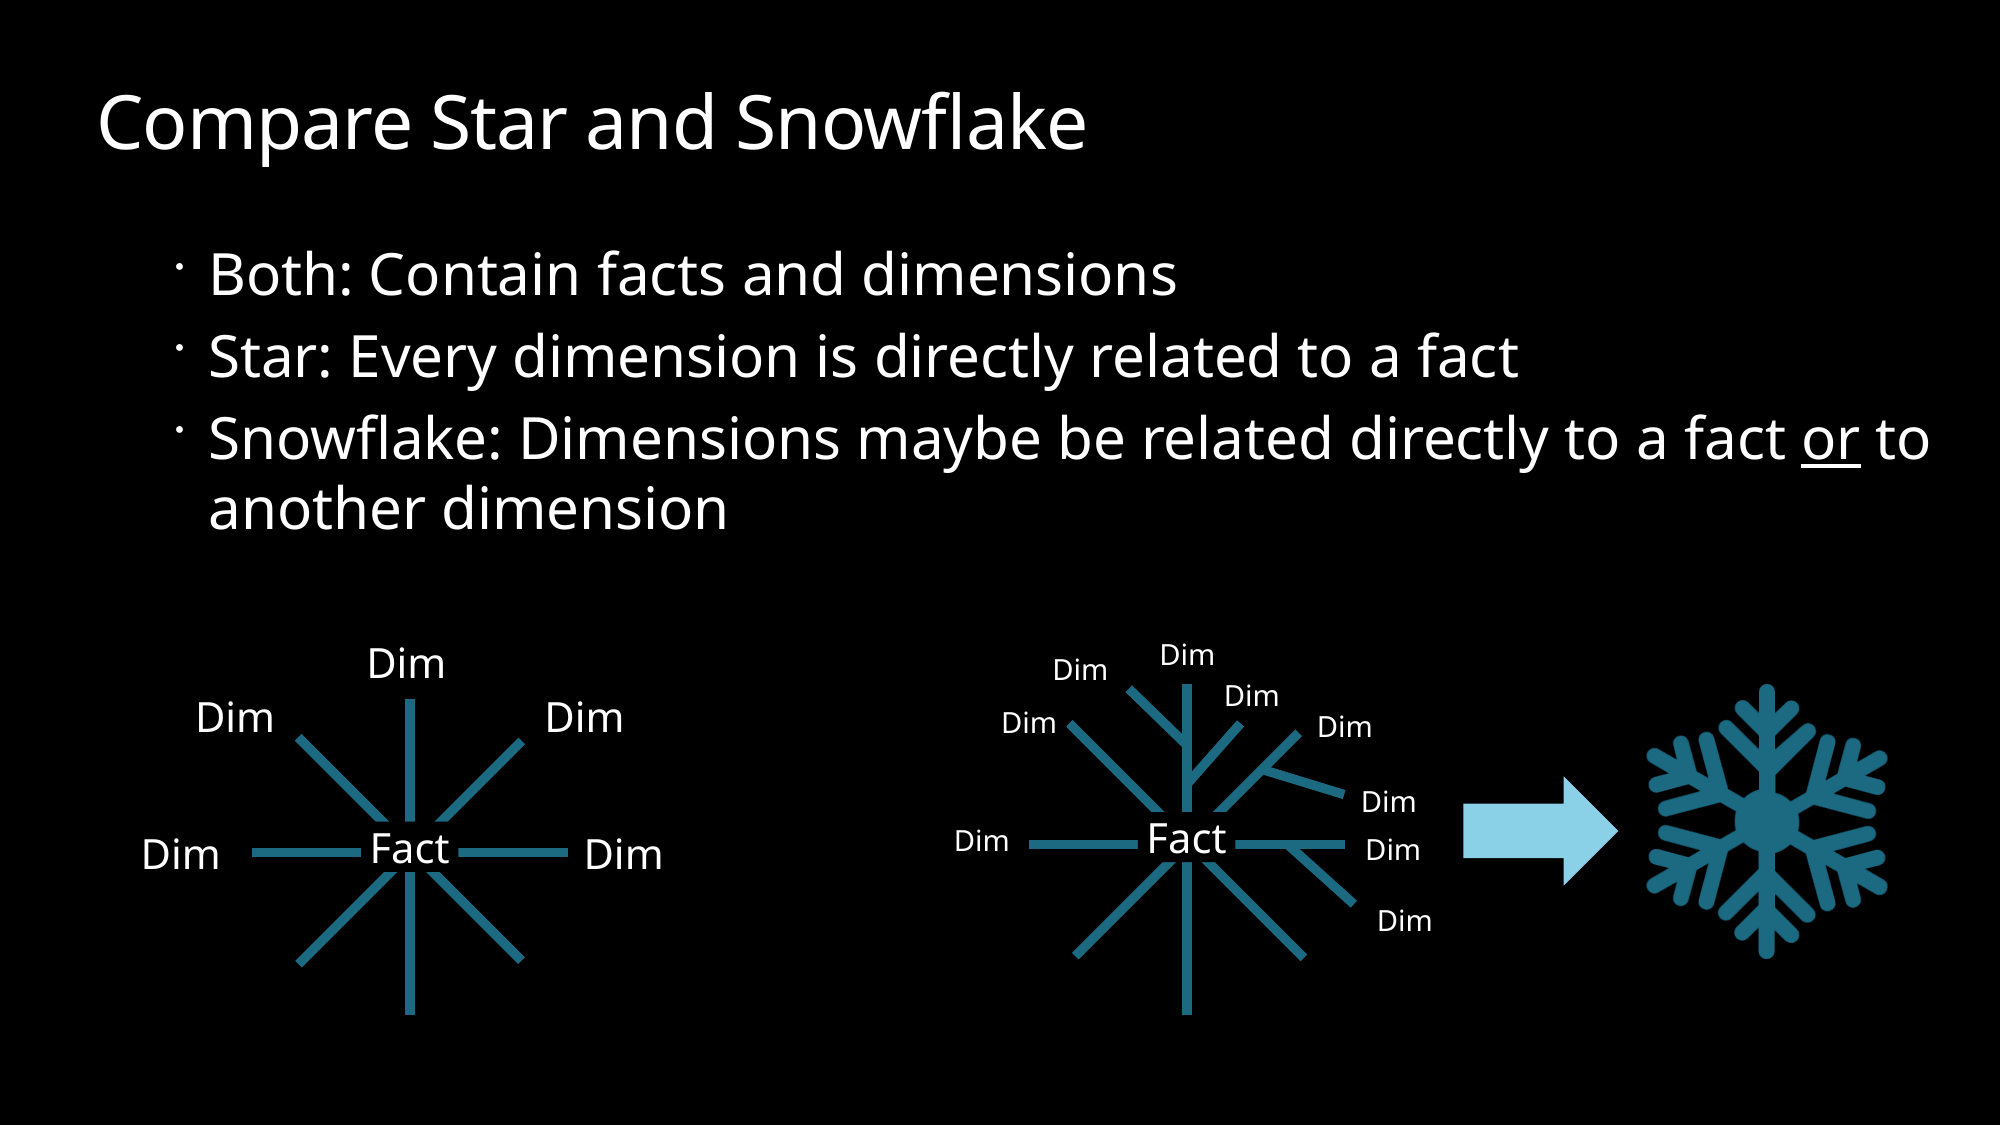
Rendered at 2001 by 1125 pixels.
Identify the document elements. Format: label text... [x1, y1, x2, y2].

list Both: Contain facts and dimensions Star: Every dimension is directly related to a fact Snowflake: Dimensions maybe be related directly to a fact or to another dimension [170, 237, 2000, 727]
text_box [1462, 775, 1572, 887]
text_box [131, 636, 673, 1016]
title Compare Star and Snowflake [96, 75, 1904, 166]
picture [1572, 626, 1962, 1016]
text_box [943, 636, 1443, 1016]
